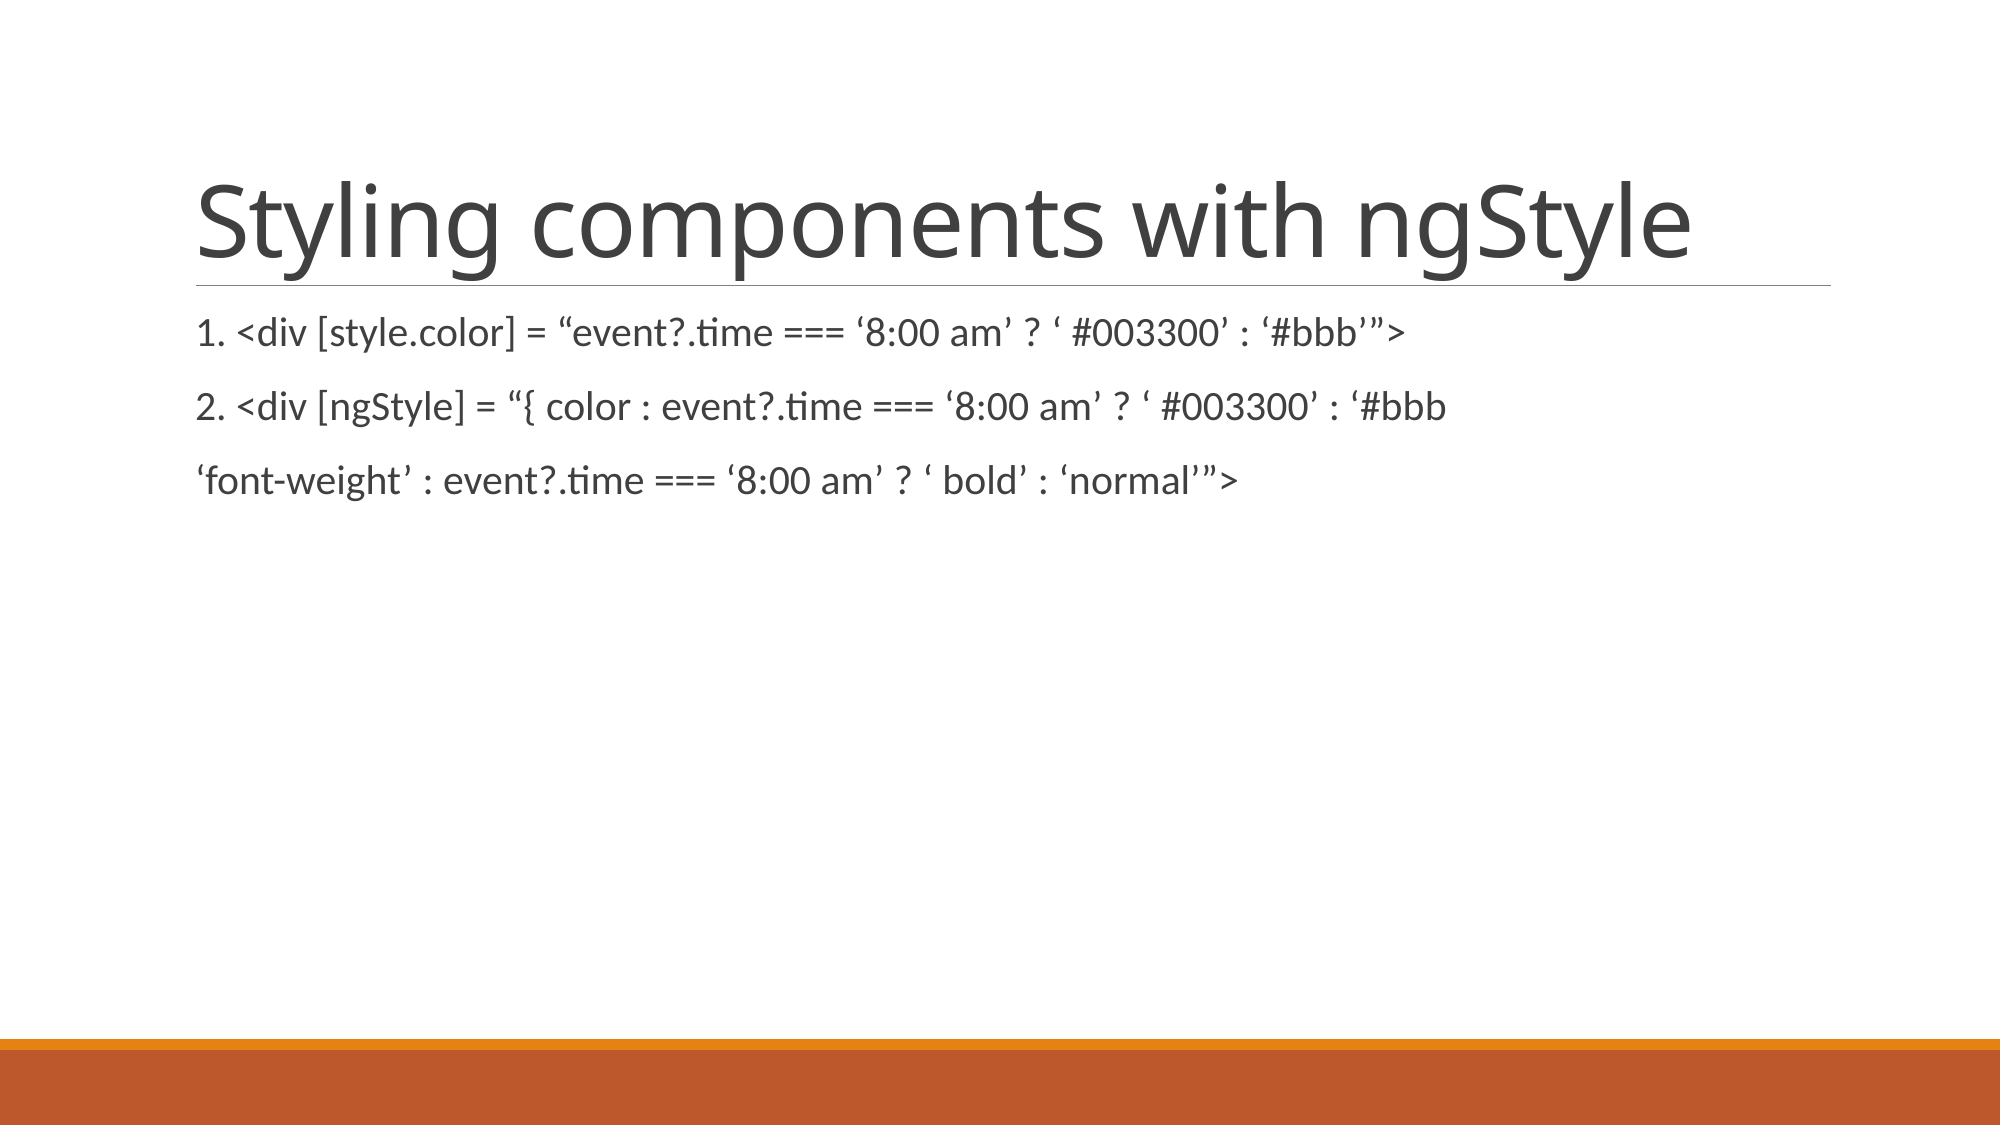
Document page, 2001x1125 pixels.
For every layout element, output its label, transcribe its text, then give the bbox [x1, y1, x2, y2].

list 1. <div [style.color] = “event?.time === ‘8:00 am’ ? ‘ #003300’ : ‘#bbb’”> 2. <div [ngStyle] = “{ color : event?.time === ‘8:00 am’ ? ‘ #003300’ : ‘#bbb ‘font-weight’ : event?.time === ‘8:00 am’ ? ‘ bold’ : ‘normal’”> [180, 302, 1830, 963]
title Styling components with ngStyle [180, 47, 1830, 285]
